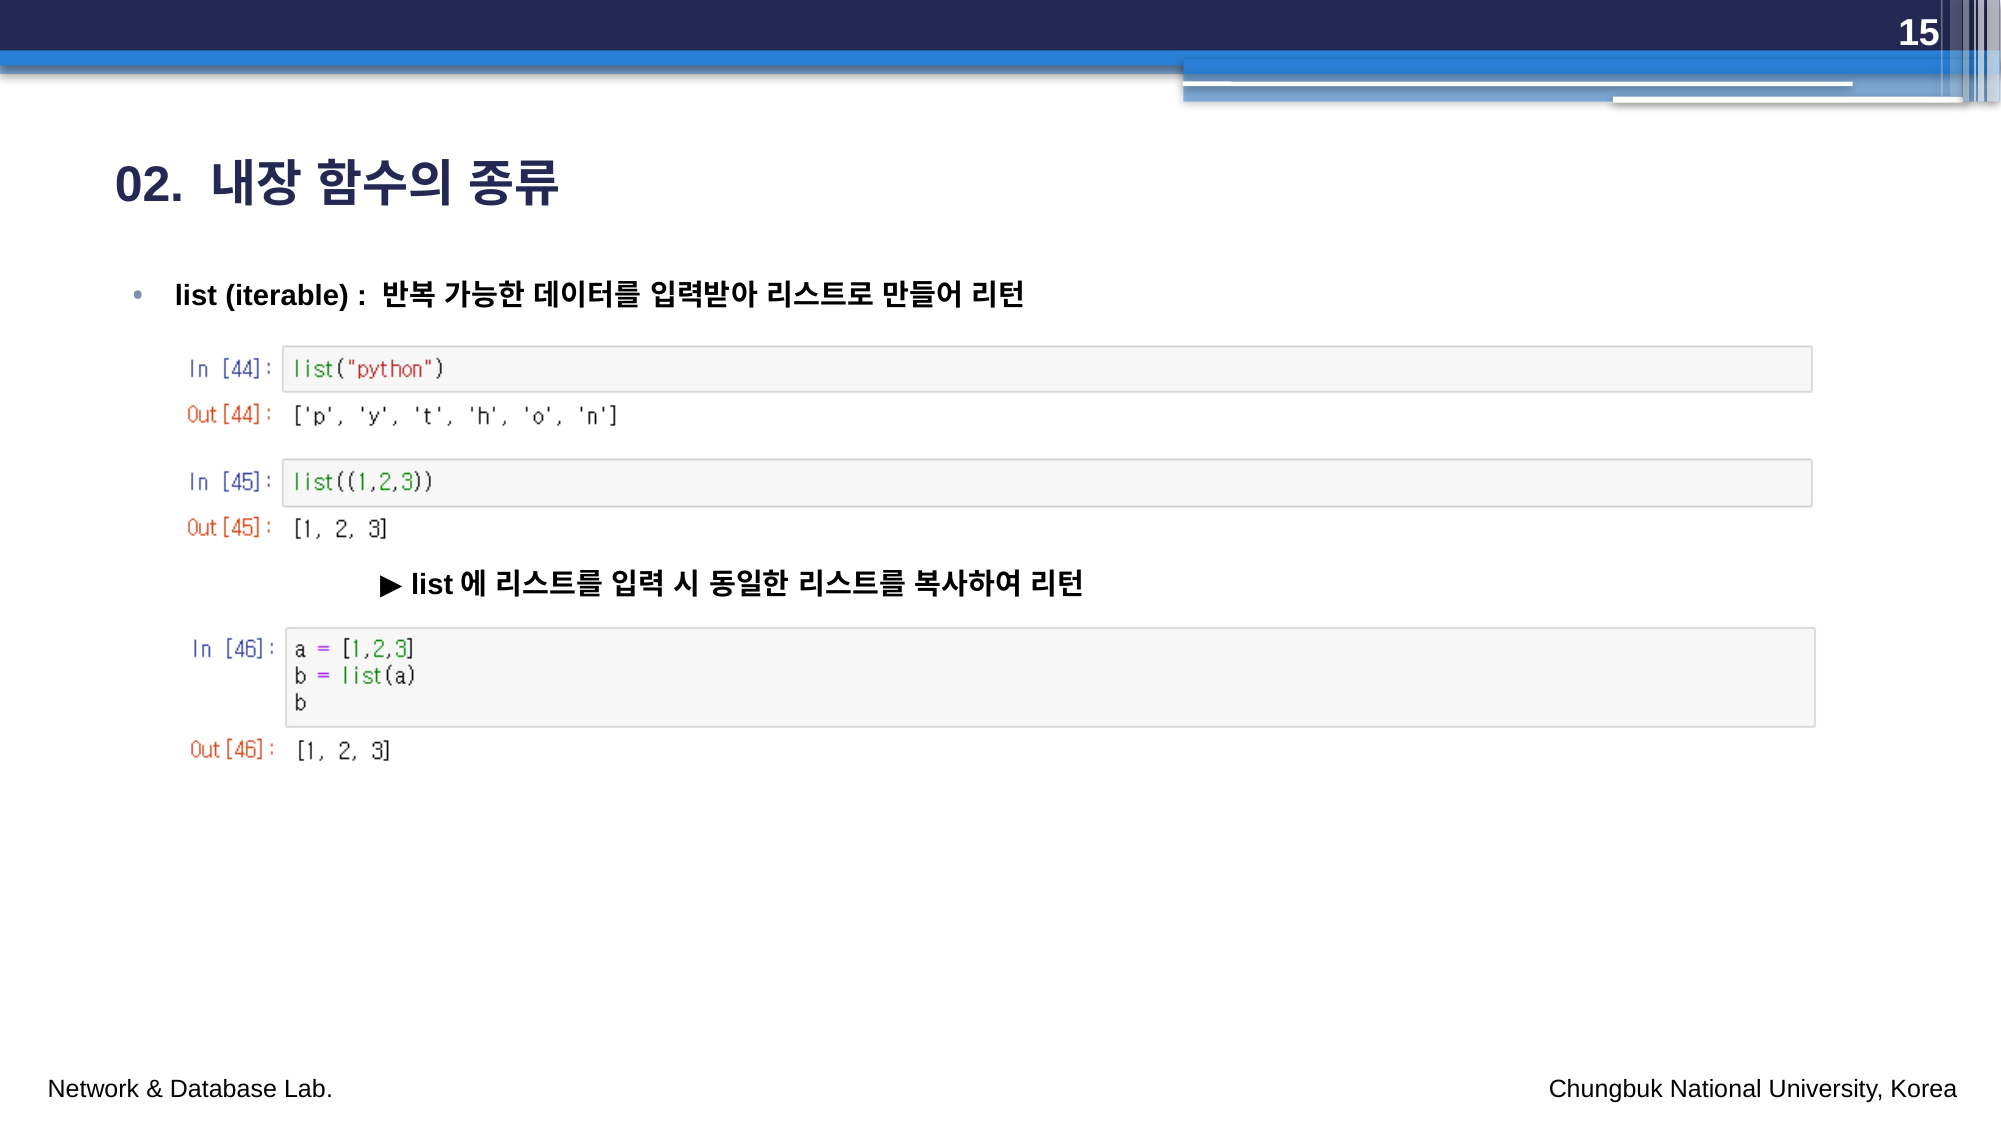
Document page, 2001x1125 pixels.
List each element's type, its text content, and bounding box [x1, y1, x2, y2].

list list (iterable) : 반복 가능한 데이터를 입력받아 리스트로 만들어 리턴 ▶ list에 리스트를 입력 시 동일한 리스트를 복사하여 리턴 [99, 268, 1900, 1079]
picture [176, 618, 1827, 772]
title 02. 내장 함수의 종류 [99, 93, 1900, 268]
slide_number 15 [1788, 0, 1955, 61]
picture [176, 337, 1824, 550]
